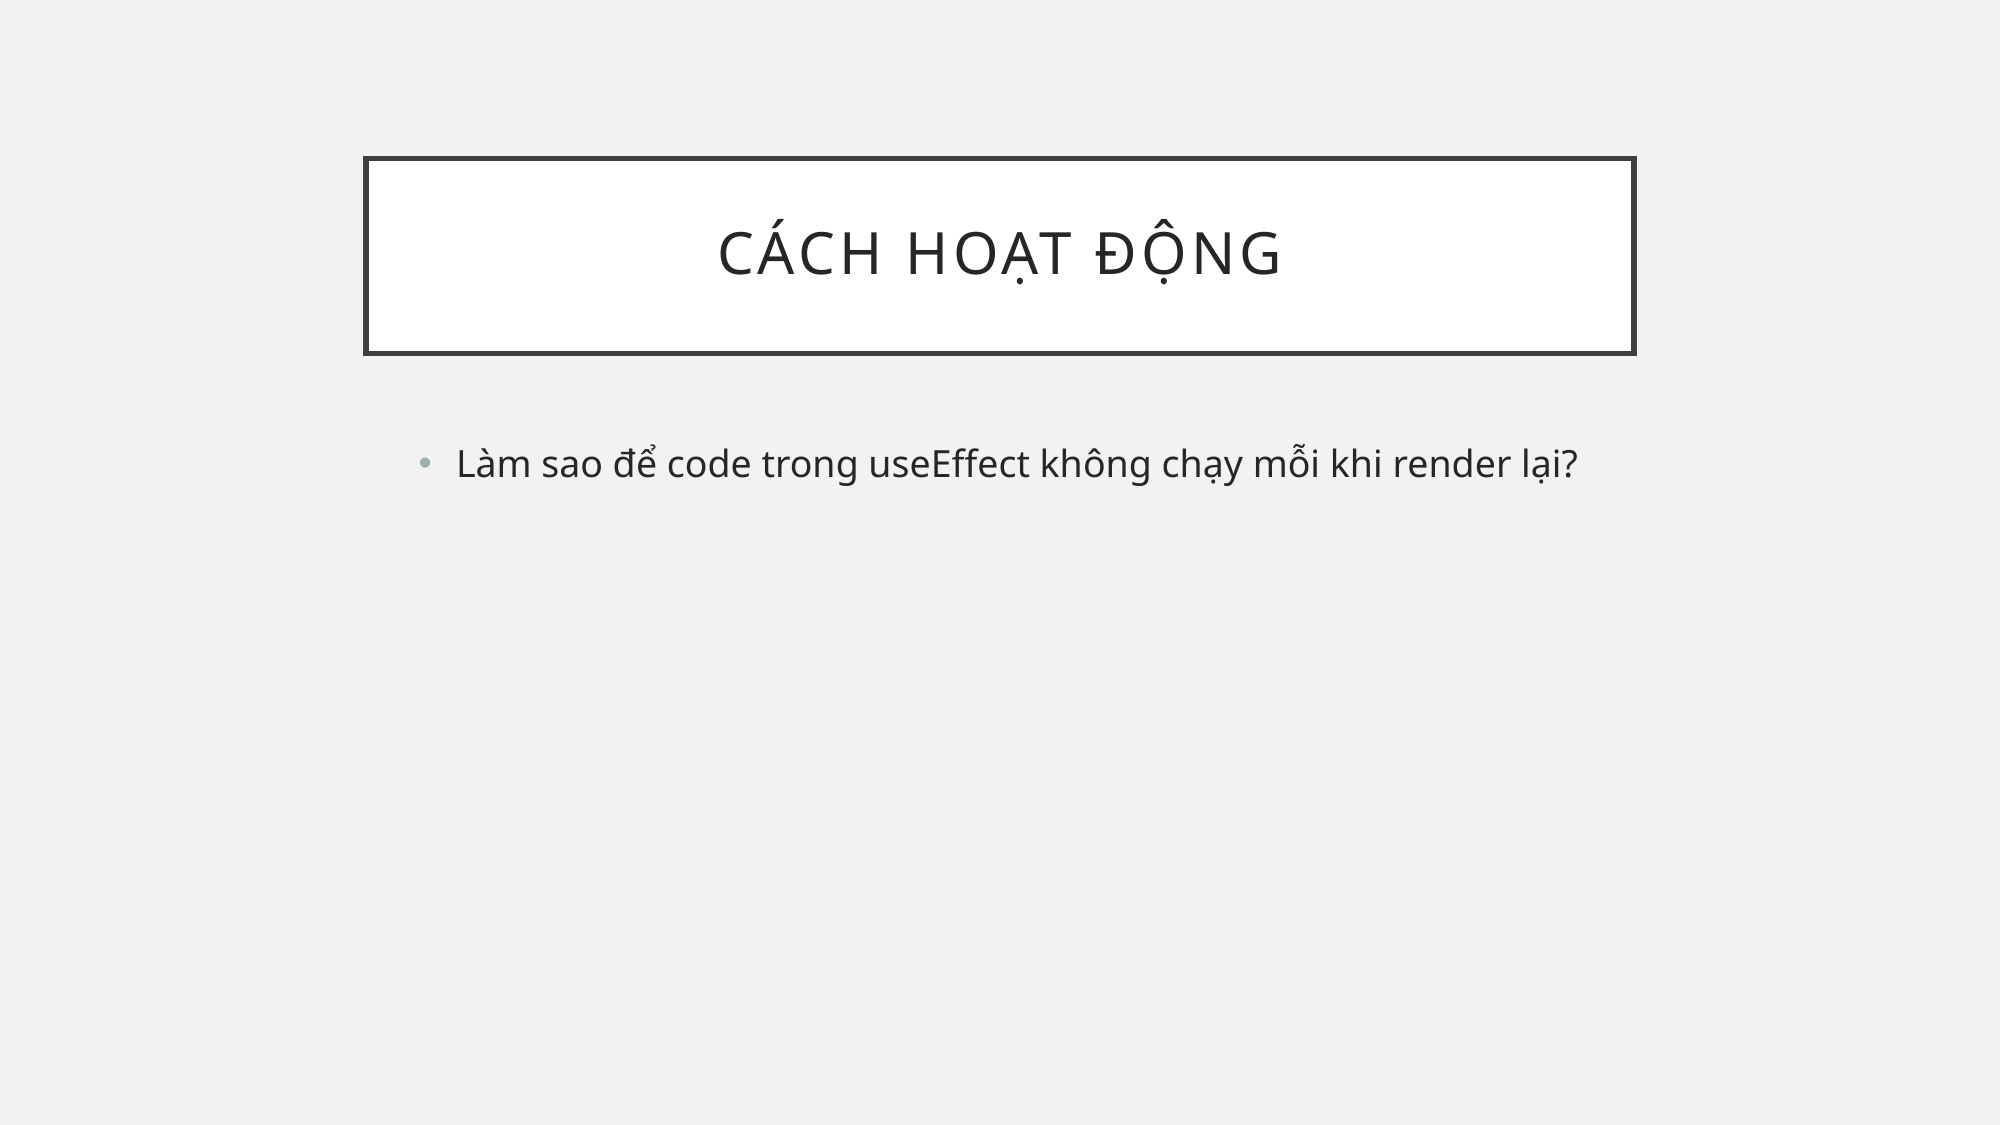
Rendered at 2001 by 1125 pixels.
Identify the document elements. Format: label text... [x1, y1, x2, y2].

title Cách hoạt động [363, 156, 1637, 356]
list Làm sao để code trong useEffect không chạy mỗi khi render lại? [366, 432, 1634, 942]
